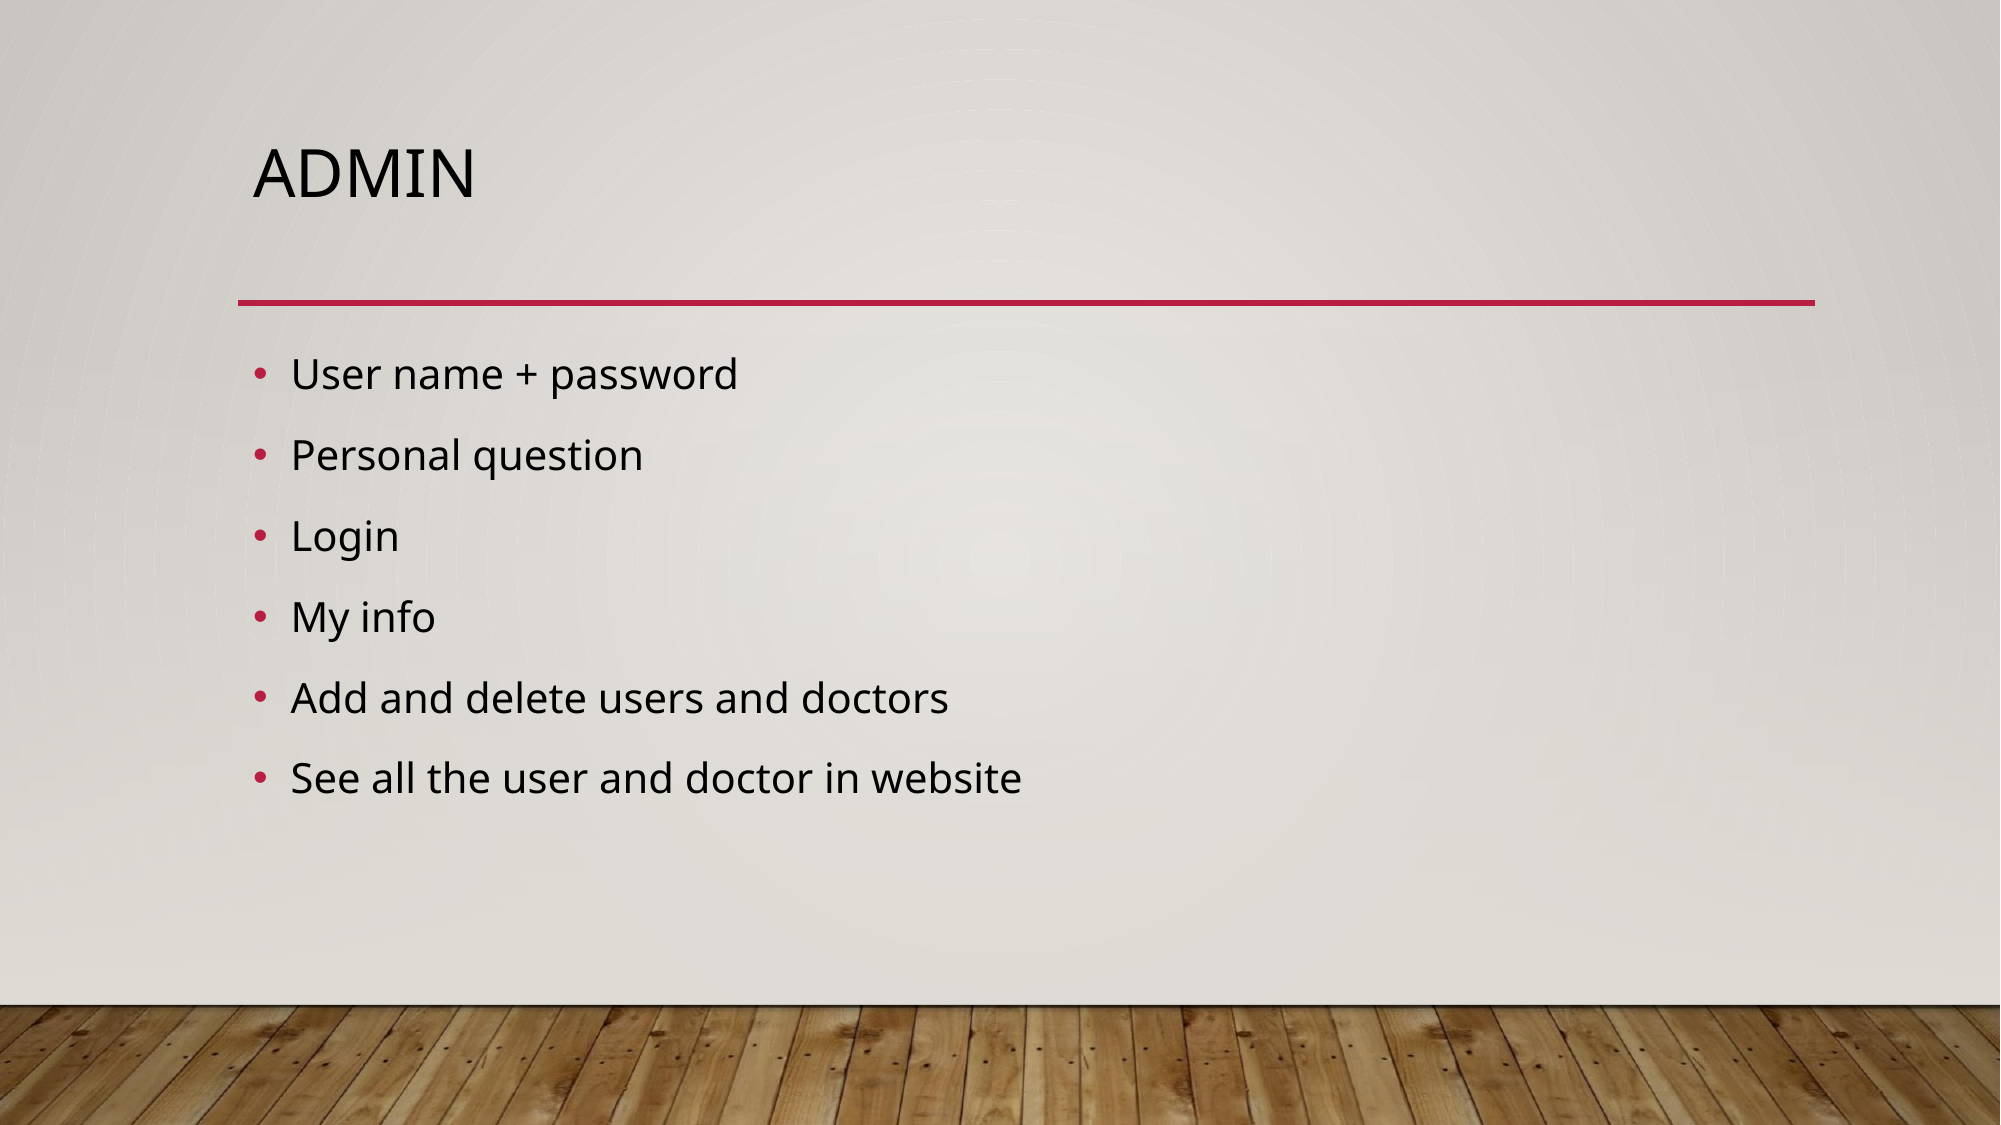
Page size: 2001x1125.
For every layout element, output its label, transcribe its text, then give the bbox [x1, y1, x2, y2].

list User name + password Personal question Login My info Add and delete users and doctors See all the user and doctor in website [238, 330, 1814, 897]
picture [0, 1005, 2000, 1125]
title ADMIN [238, 131, 1814, 305]
